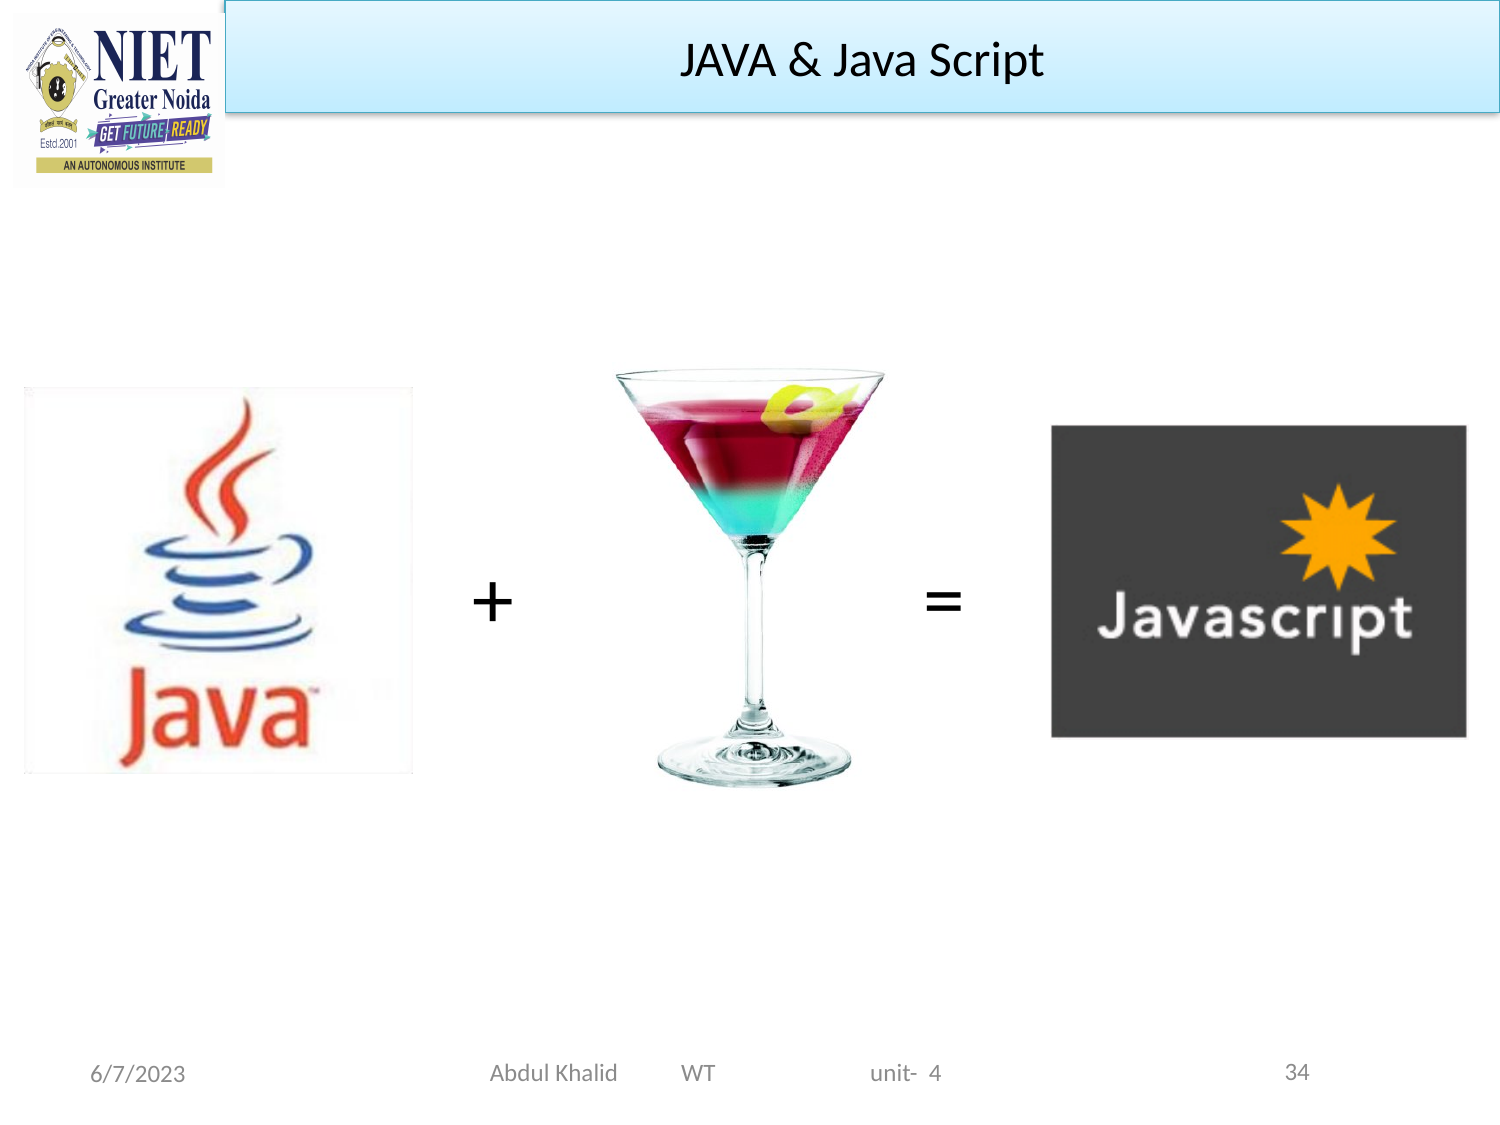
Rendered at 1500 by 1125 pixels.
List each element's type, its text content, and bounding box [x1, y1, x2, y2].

list [87, 187, 1487, 975]
text_box JAVA & Java Script [224, 0, 1500, 113]
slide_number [75, 1042, 425, 1103]
picture [24, 387, 413, 774]
text_box Abdul Khalid WT unit- 4 [349, 1041, 1175, 1102]
text_box = [908, 537, 980, 653]
picture [612, 362, 890, 794]
slide_number 34 [975, 1040, 1325, 1100]
text_box + [457, 537, 529, 653]
picture [13, 13, 226, 188]
picture [1049, 424, 1470, 740]
